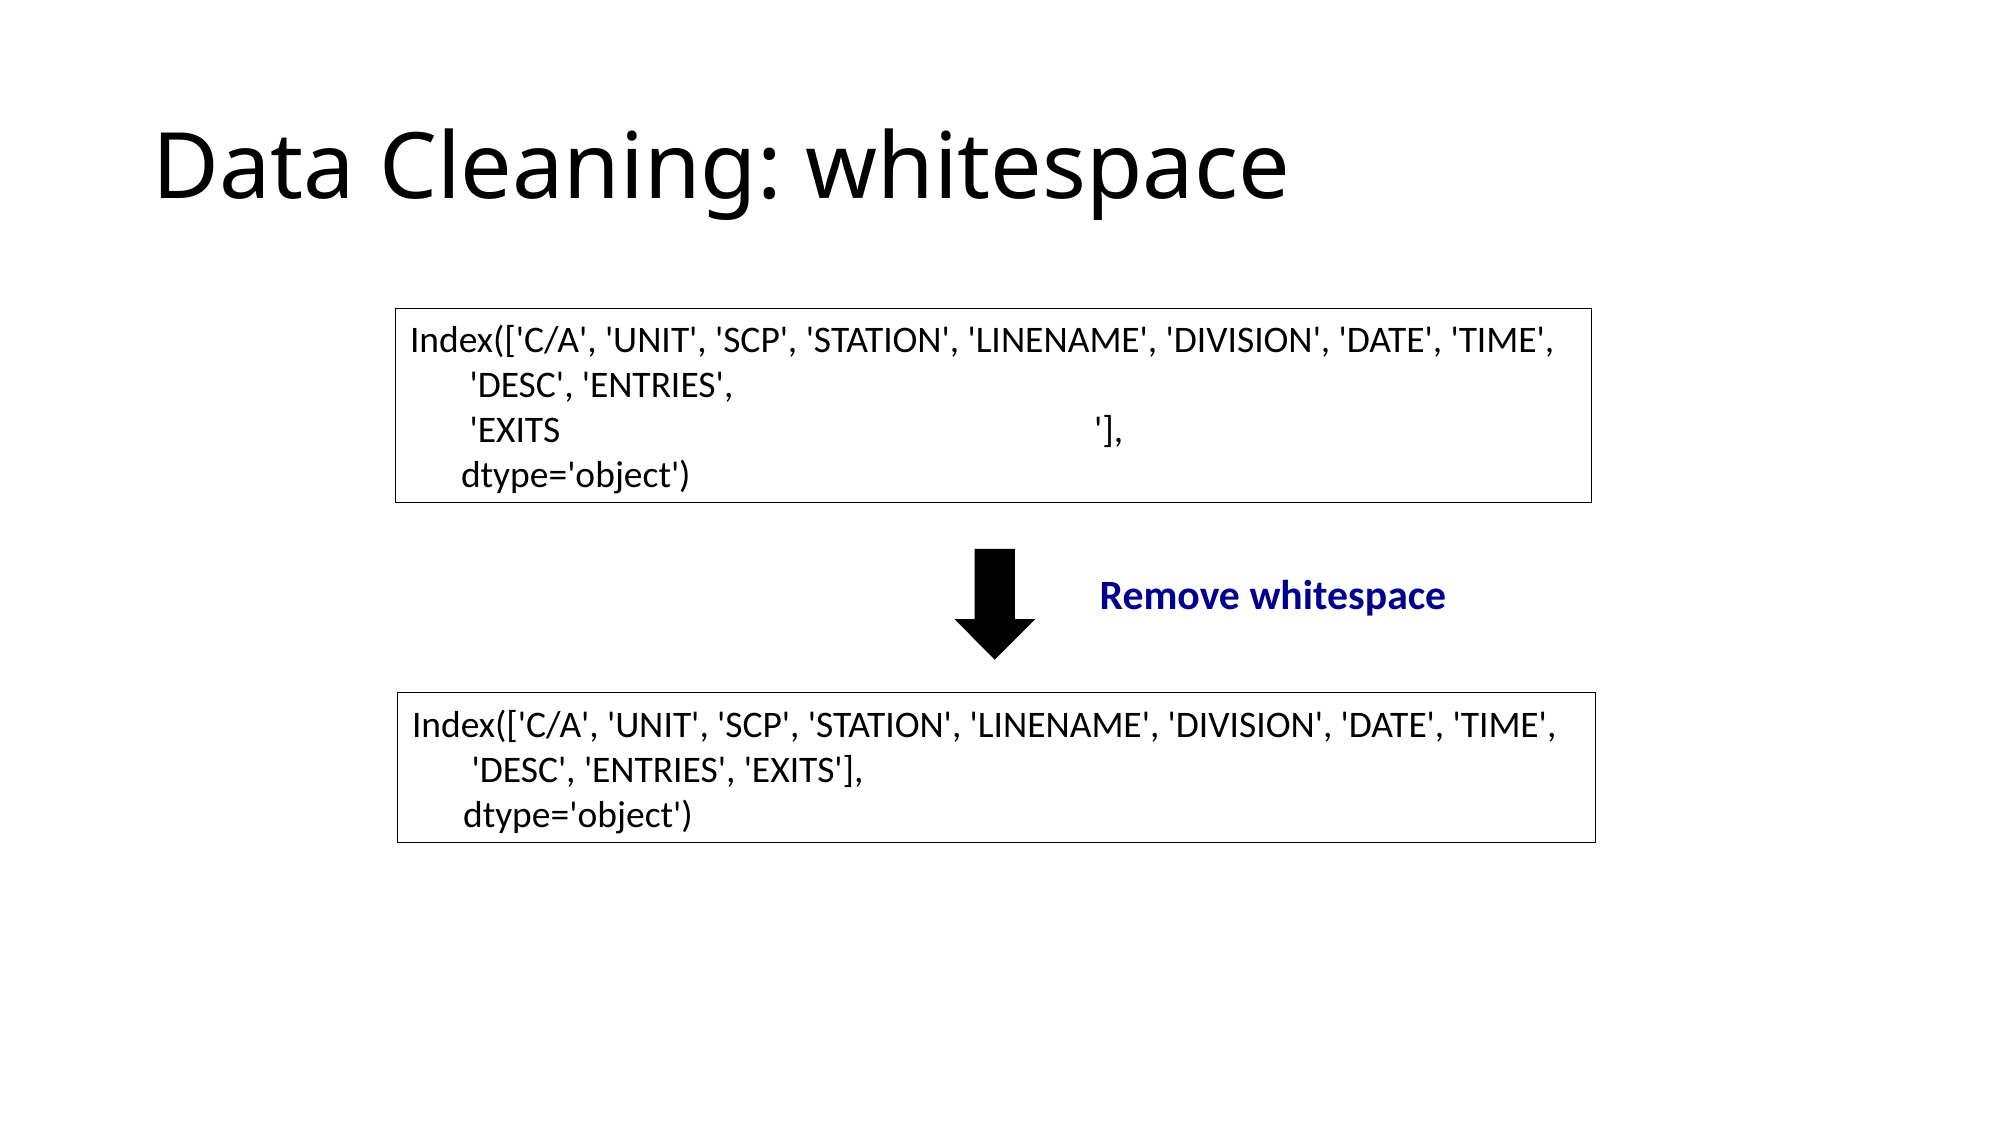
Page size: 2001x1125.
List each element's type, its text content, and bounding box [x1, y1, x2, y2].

text_box Index(['C/A', 'UNIT', 'SCP', 'STATION', 'LINENAME', 'DIVISION', 'DATE', 'TIME', 'DESC', 'ENTRIES', 'EXITS'], dtype='object') [397, 692, 1596, 843]
text_box Index(['C/A', 'UNIT', 'SCP', 'STATION', 'LINENAME', 'DIVISION', 'DATE', 'TIME', 'DESC', 'ENTRIES', 'EXITS '], dtype='object') [395, 308, 1592, 503]
text_box Remove whitespace [1084, 560, 1462, 626]
title Data Cleaning: whitespace [137, 59, 1863, 278]
text_box [954, 548, 1036, 660]
